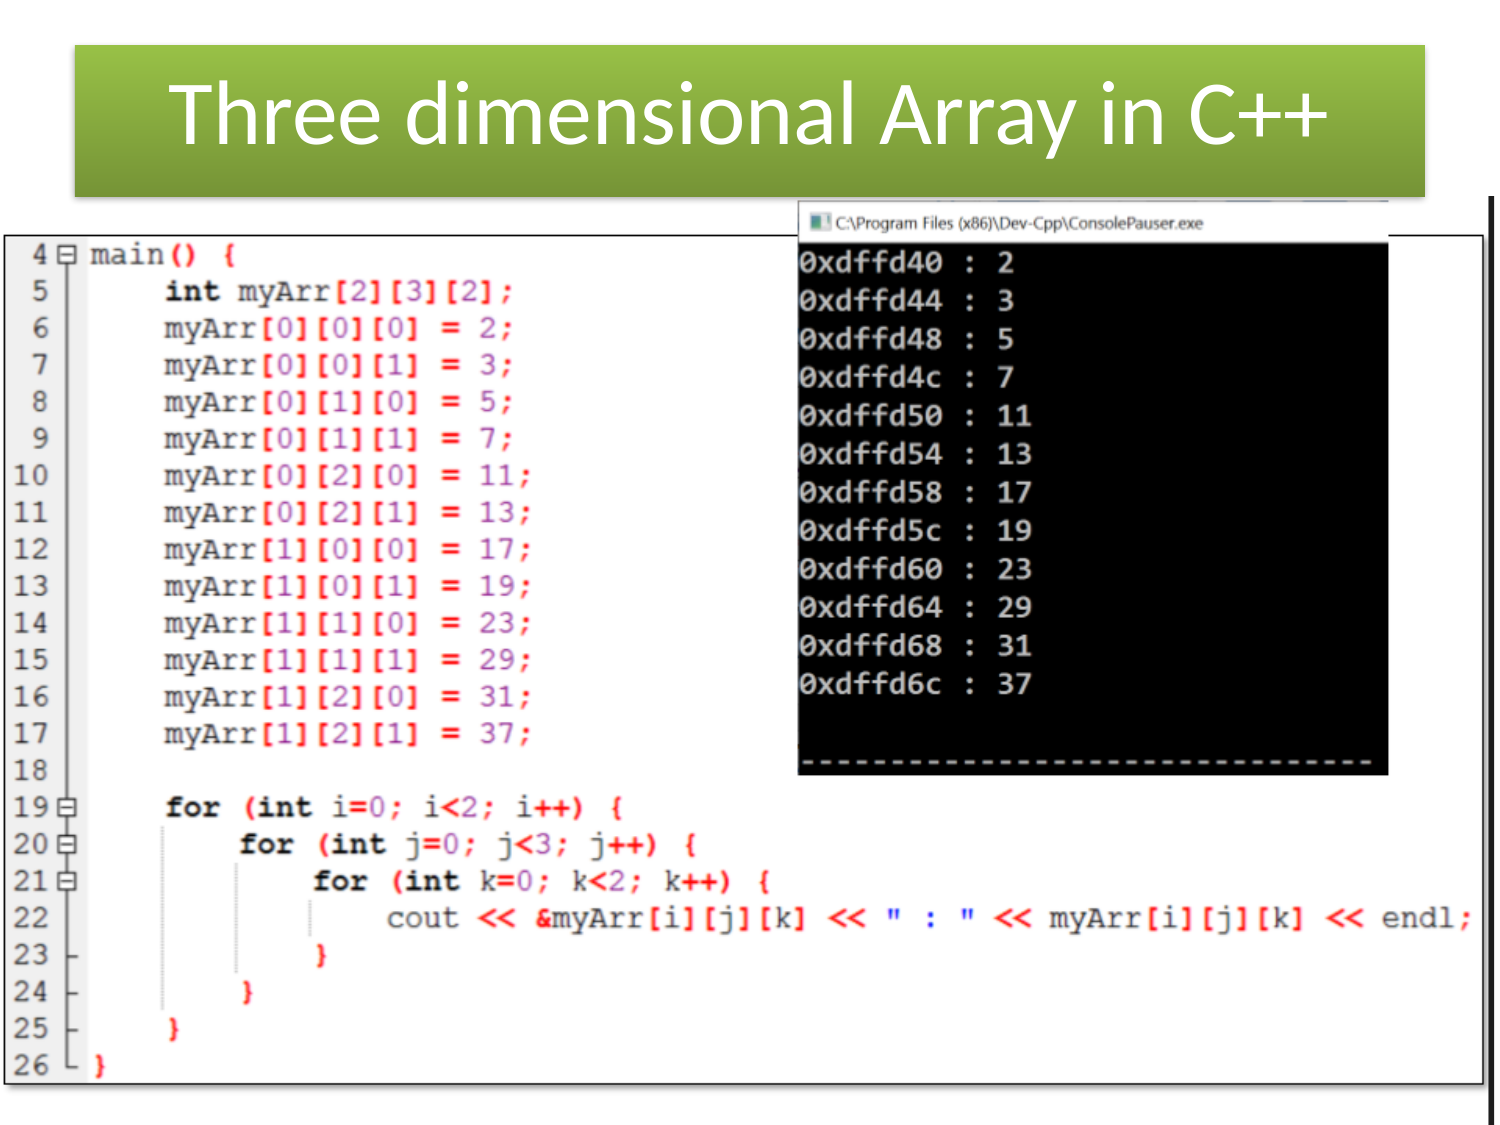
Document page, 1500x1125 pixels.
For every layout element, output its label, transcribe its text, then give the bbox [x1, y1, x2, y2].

picture [0, 195, 1495, 1125]
text_box Three dimensional Array in C++ [74, 45, 1425, 194]
